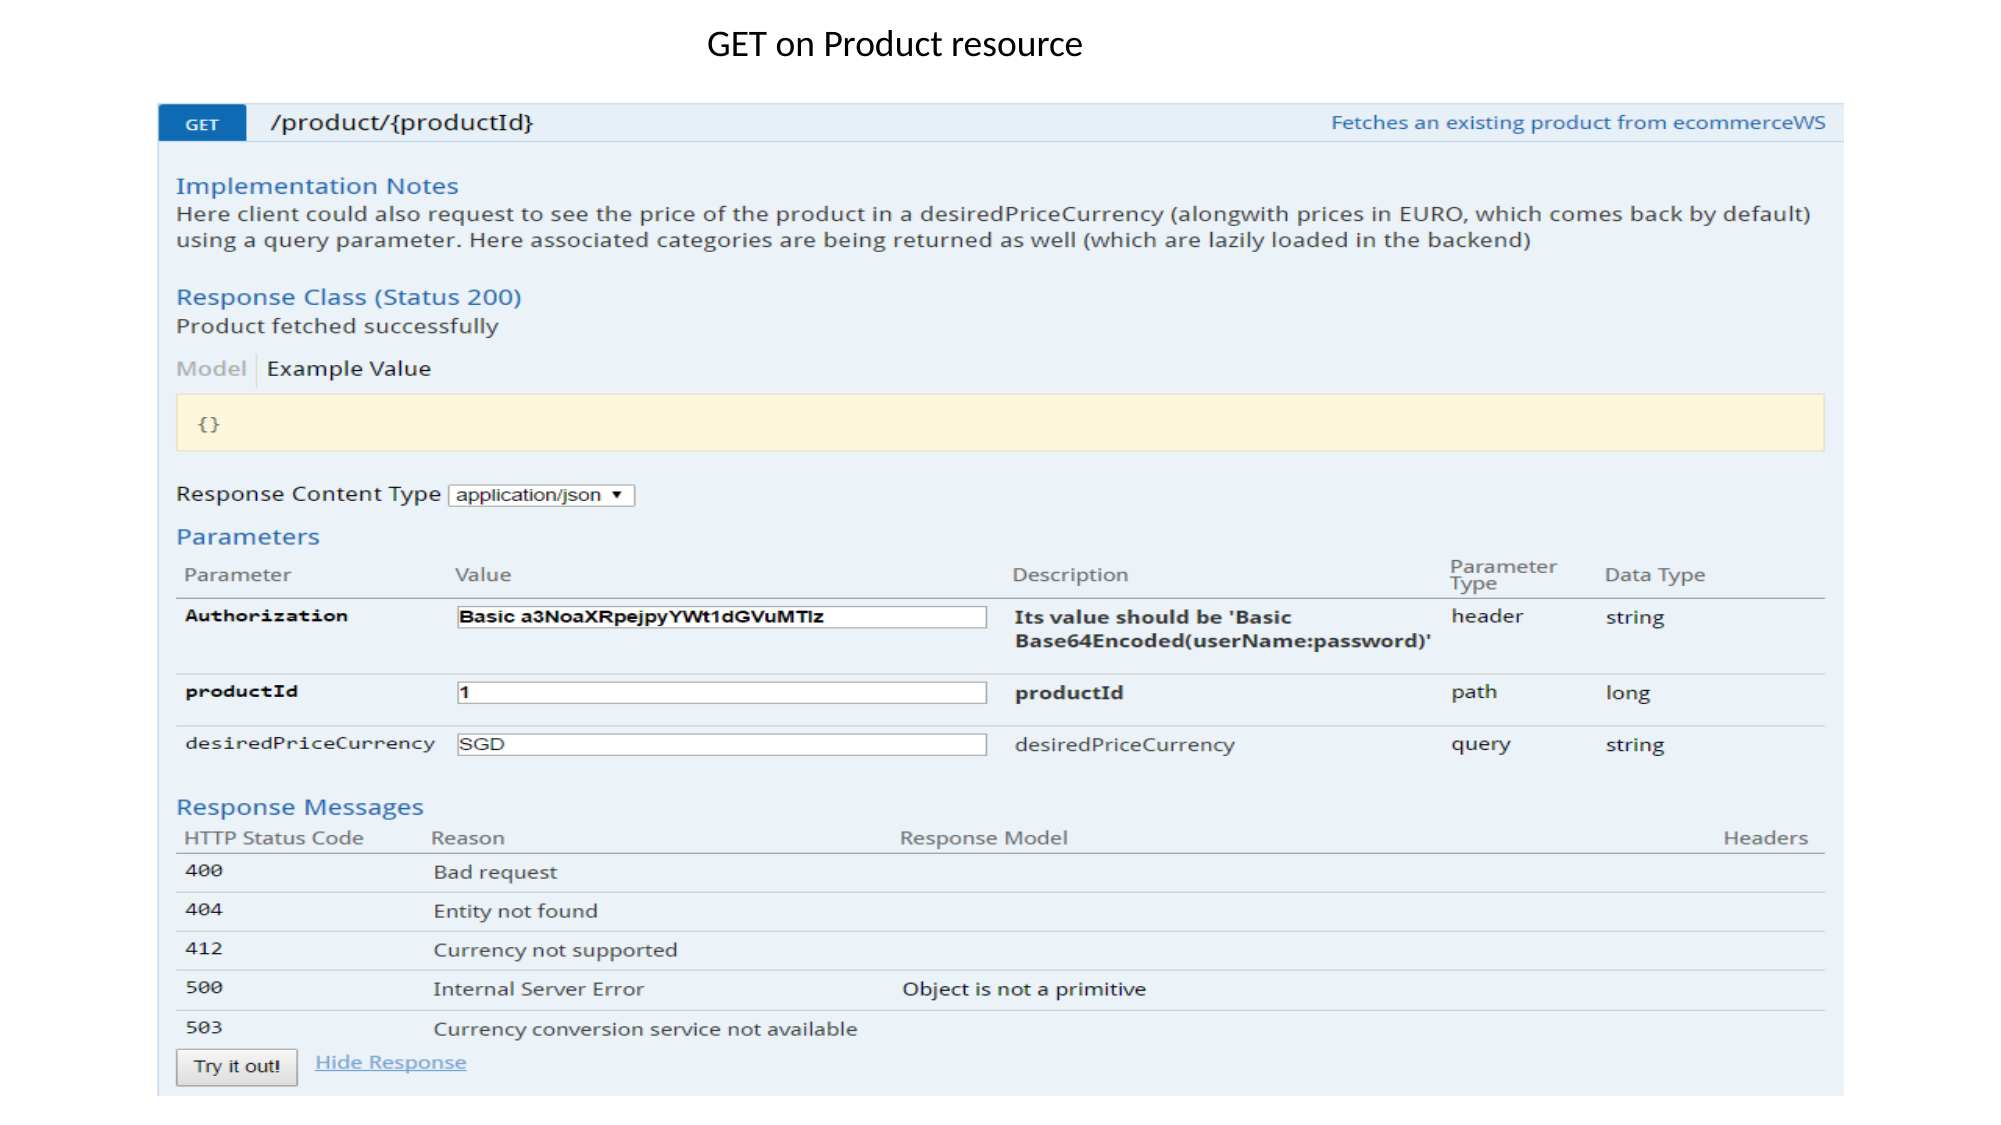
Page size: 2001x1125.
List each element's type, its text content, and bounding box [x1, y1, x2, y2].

text_box GET on Product resource [692, 11, 1100, 72]
picture [156, 102, 1844, 1096]
